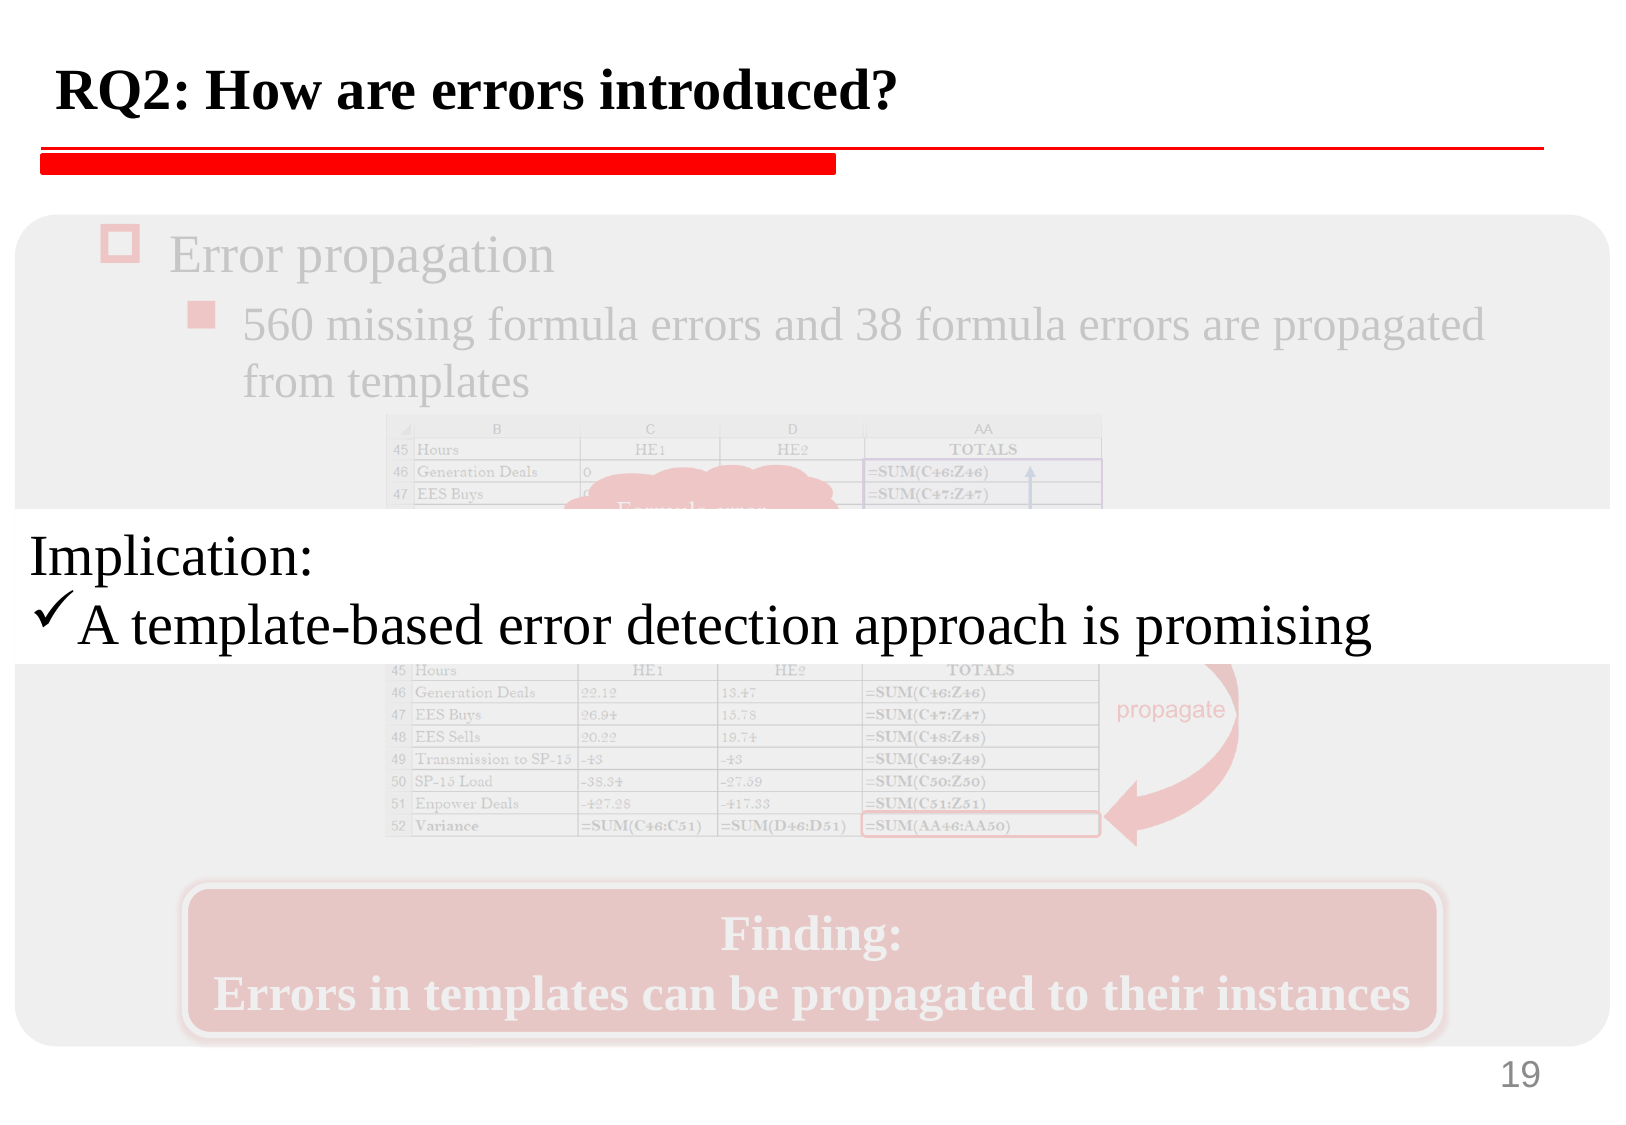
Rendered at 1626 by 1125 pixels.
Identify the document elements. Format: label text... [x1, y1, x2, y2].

slide_number 19 [1485, 1042, 1625, 1103]
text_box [14, 214, 1611, 1047]
title RQ2: How are errors introduced? [40, 43, 1544, 129]
